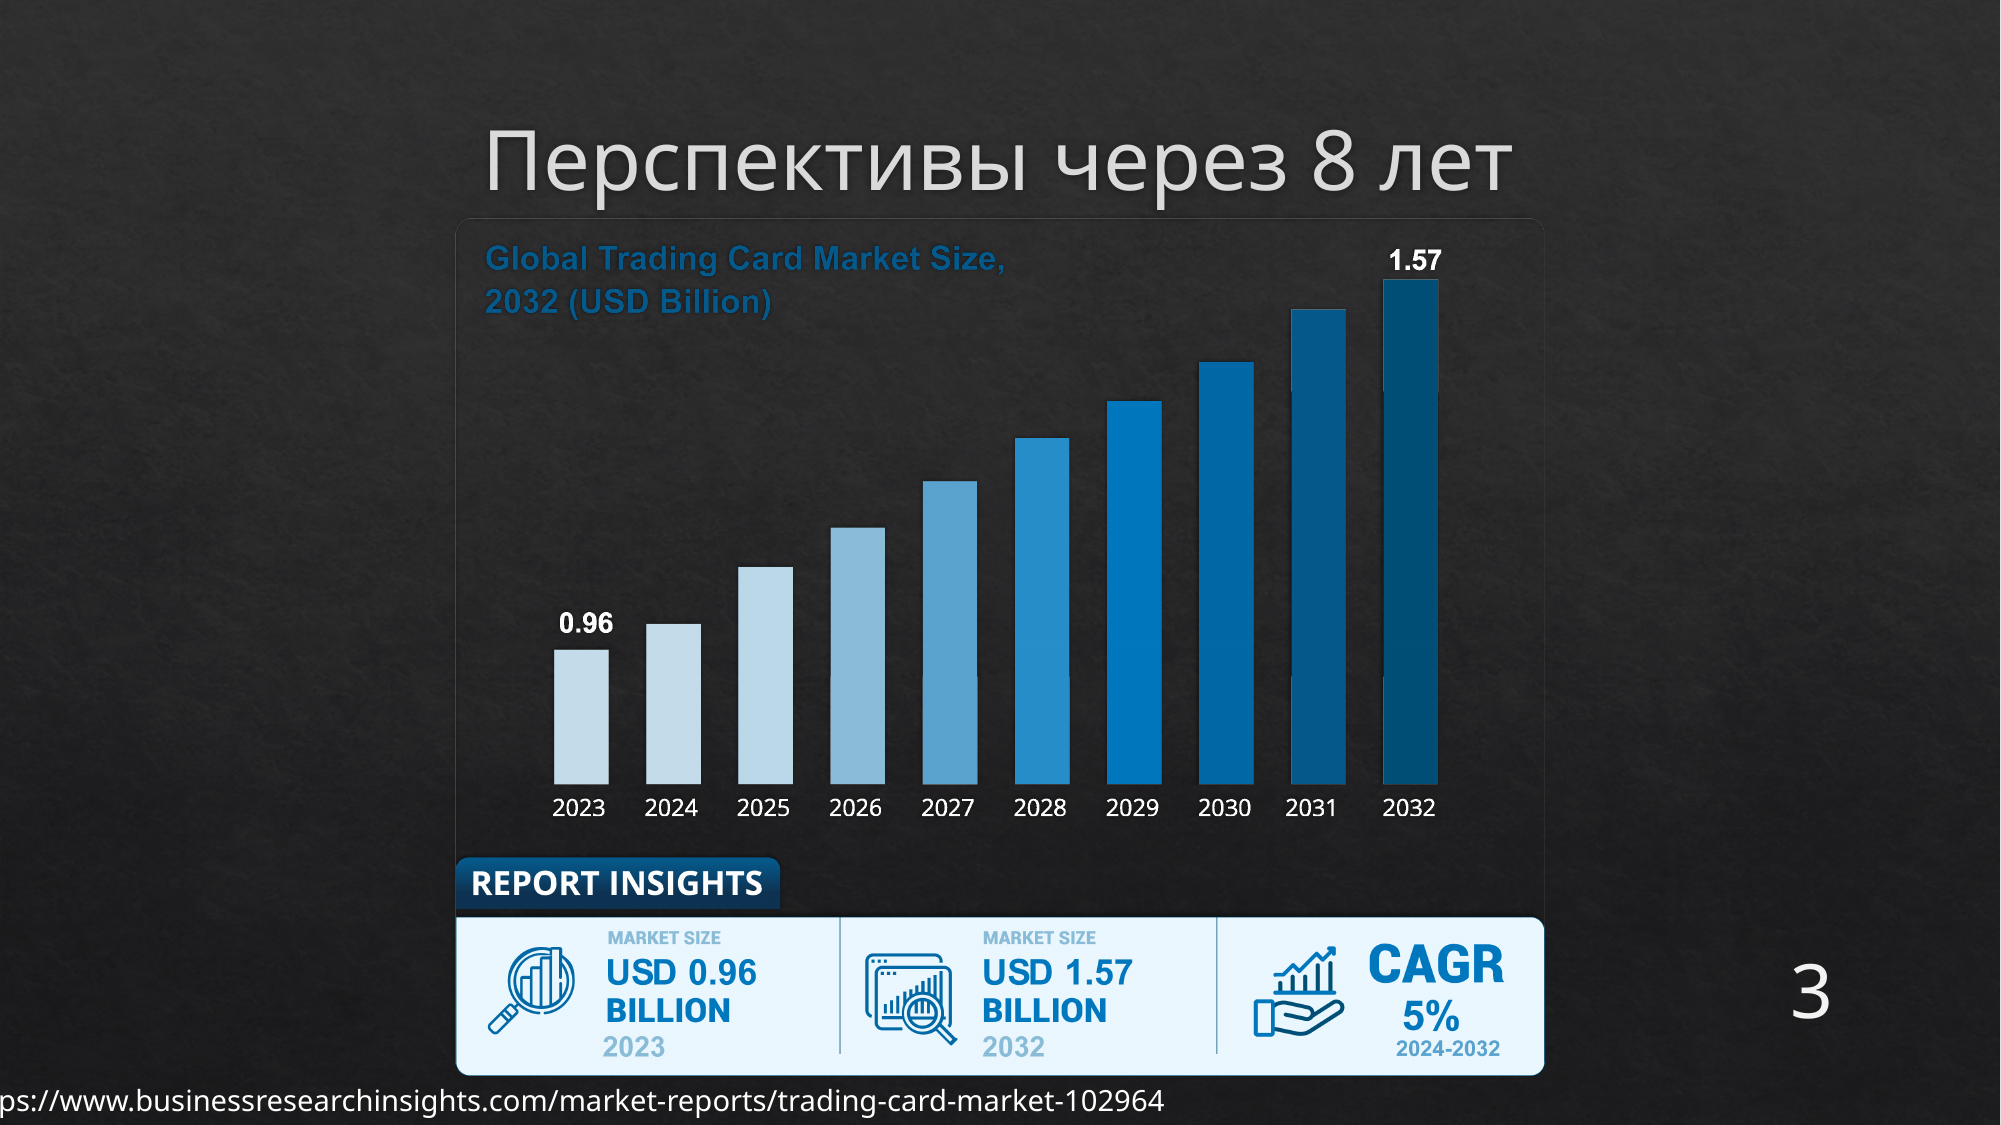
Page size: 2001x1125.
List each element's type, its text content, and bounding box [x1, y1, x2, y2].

title Перспективы через 8 лет [149, 99, 1849, 260]
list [453, 217, 1545, 1076]
text_box https://www.businessresearchinsights.com/market-reports/trading-card-market-102964 [0, 1074, 1181, 1125]
slide_number 3 [1724, 965, 1849, 1025]
